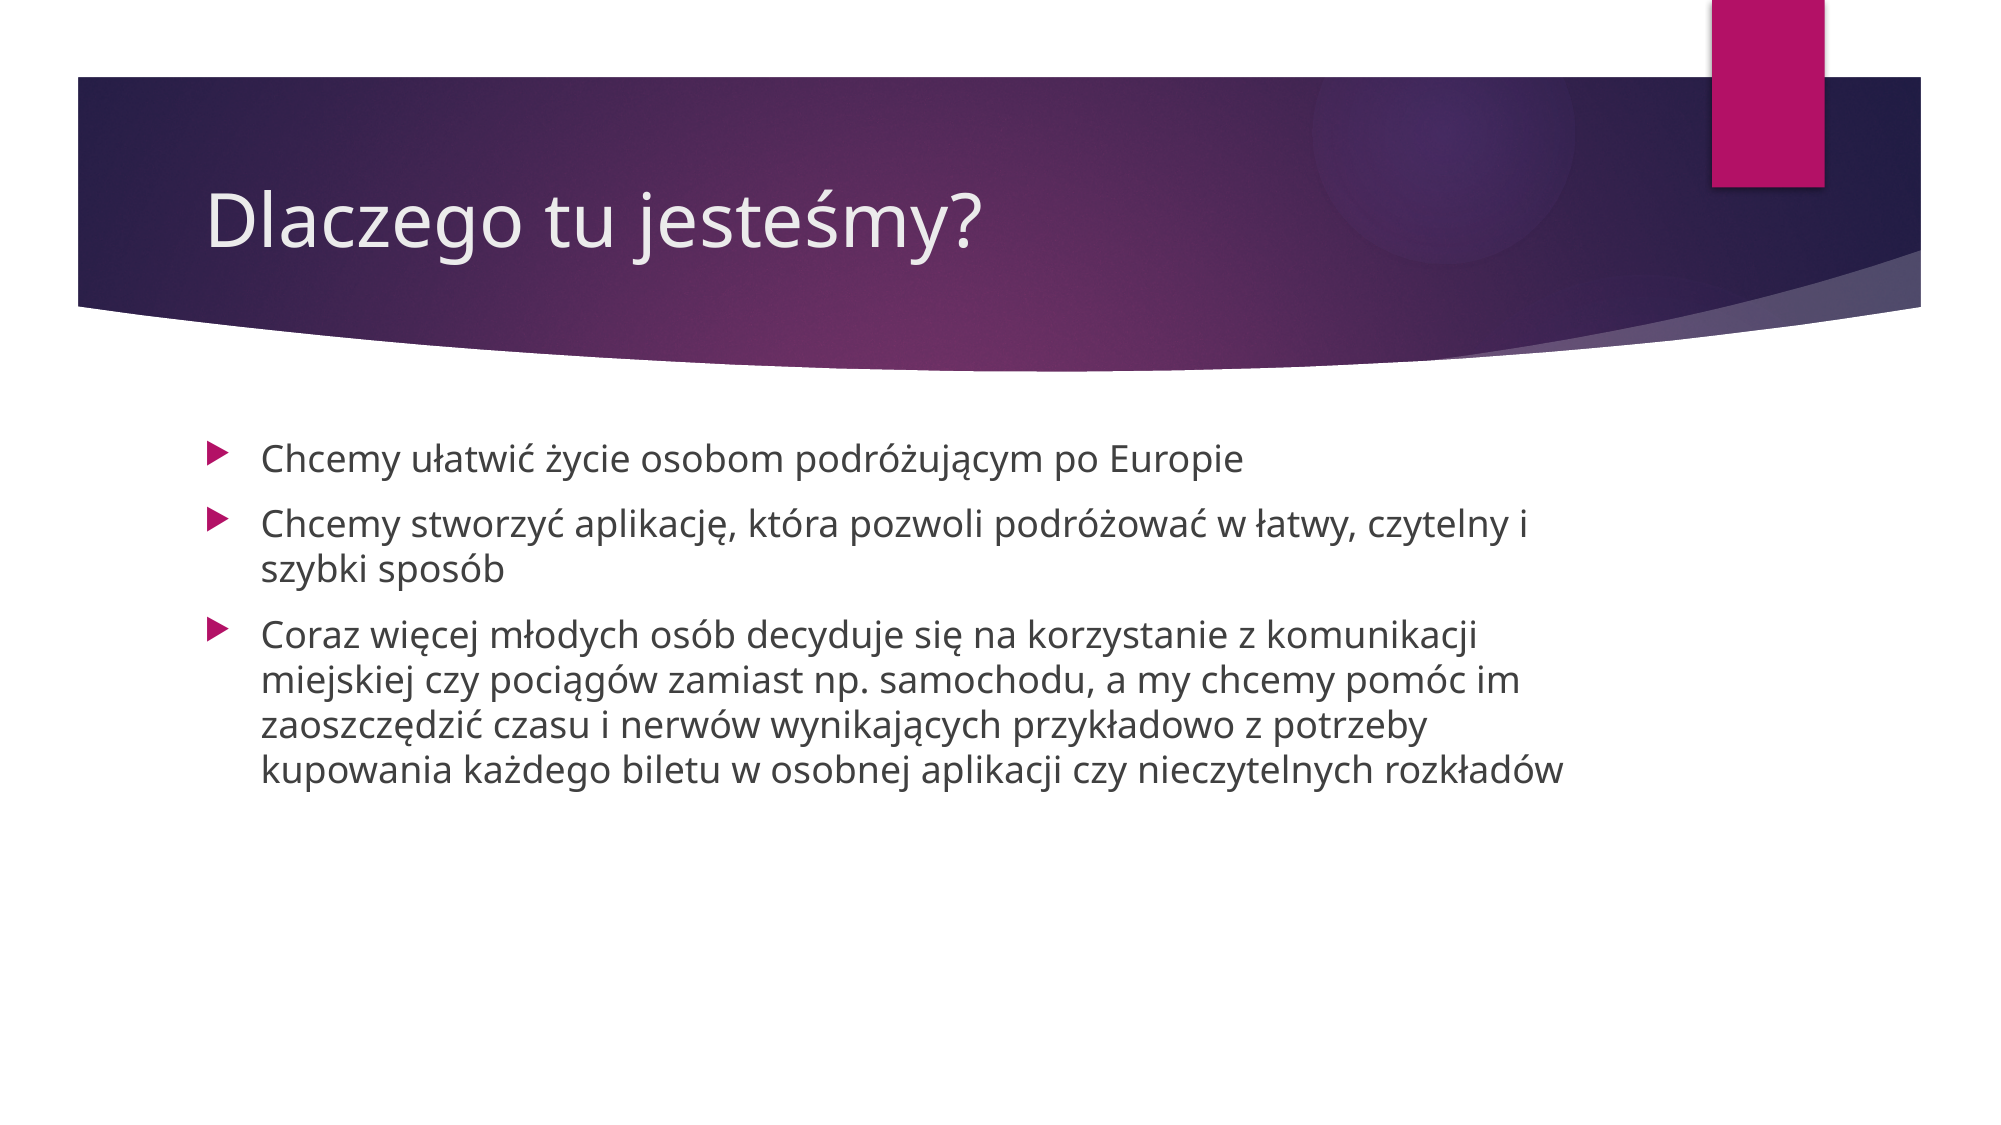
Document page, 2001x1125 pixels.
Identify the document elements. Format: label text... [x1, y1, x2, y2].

list Chcemy ułatwić życie osobom podróżującym po Europie Chcemy stworzyć aplikację, która pozwoli podróżować w łatwy, czytelny i szybki sposób Coraz więcej młodych osób decyduje się na korzystanie z komunikacji miejskiej czy pociągów zamiast np. samochodu, a my chcemy pomóc im zaoszczędzić czasu i nerwów wynikających przykładowo z potrzeby kupowania każdego biletu w osobnej aplikacji czy nieczytelnych rozkładów [189, 427, 1638, 988]
title Dlaczego tu jesteśmy? [189, 159, 1627, 276]
